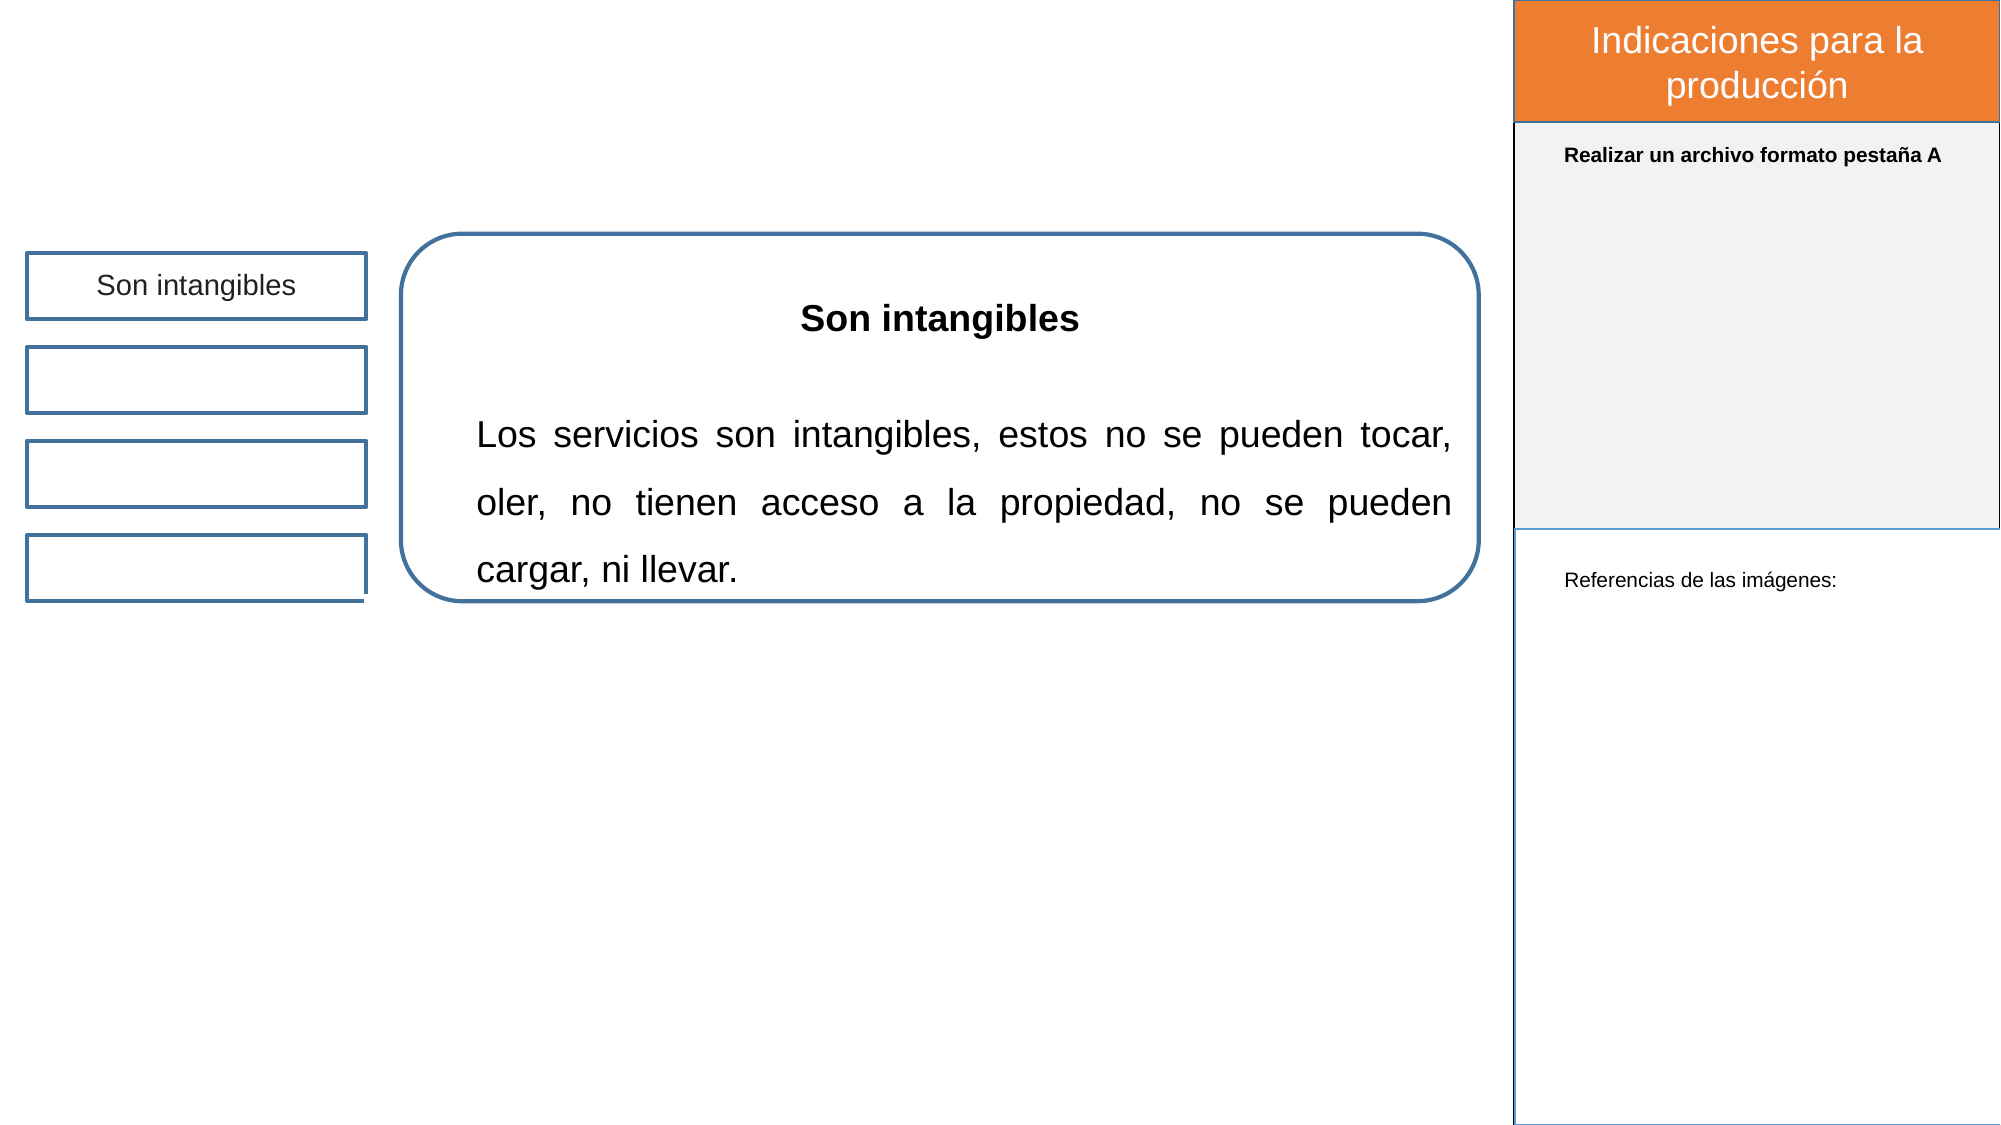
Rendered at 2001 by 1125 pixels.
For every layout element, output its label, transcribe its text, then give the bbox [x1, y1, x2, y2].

text_box [26, 440, 349, 507]
text_box Son intangibles [453, 286, 1427, 347]
text_box [26, 253, 367, 320]
text_box Son intangibles [44, 258, 349, 309]
text_box Realizar un archivo formato pestaña A [1549, 134, 1980, 226]
text_box [1514, 122, 2000, 528]
text_box Los servicios son intangibles, estos no se pueden tocar, oler, no tienen acceso a la propiedad, no se pueden cargar, ni llevar. [349, 380, 1468, 643]
text_box [26, 534, 349, 601]
text_box [26, 347, 367, 413]
text_box [400, 233, 1479, 575]
text_box Indicaciones para la producción [1514, 0, 2000, 122]
text_box [1514, 528, 2000, 1125]
text_box Referencias de las imágenes: [1549, 559, 1970, 650]
